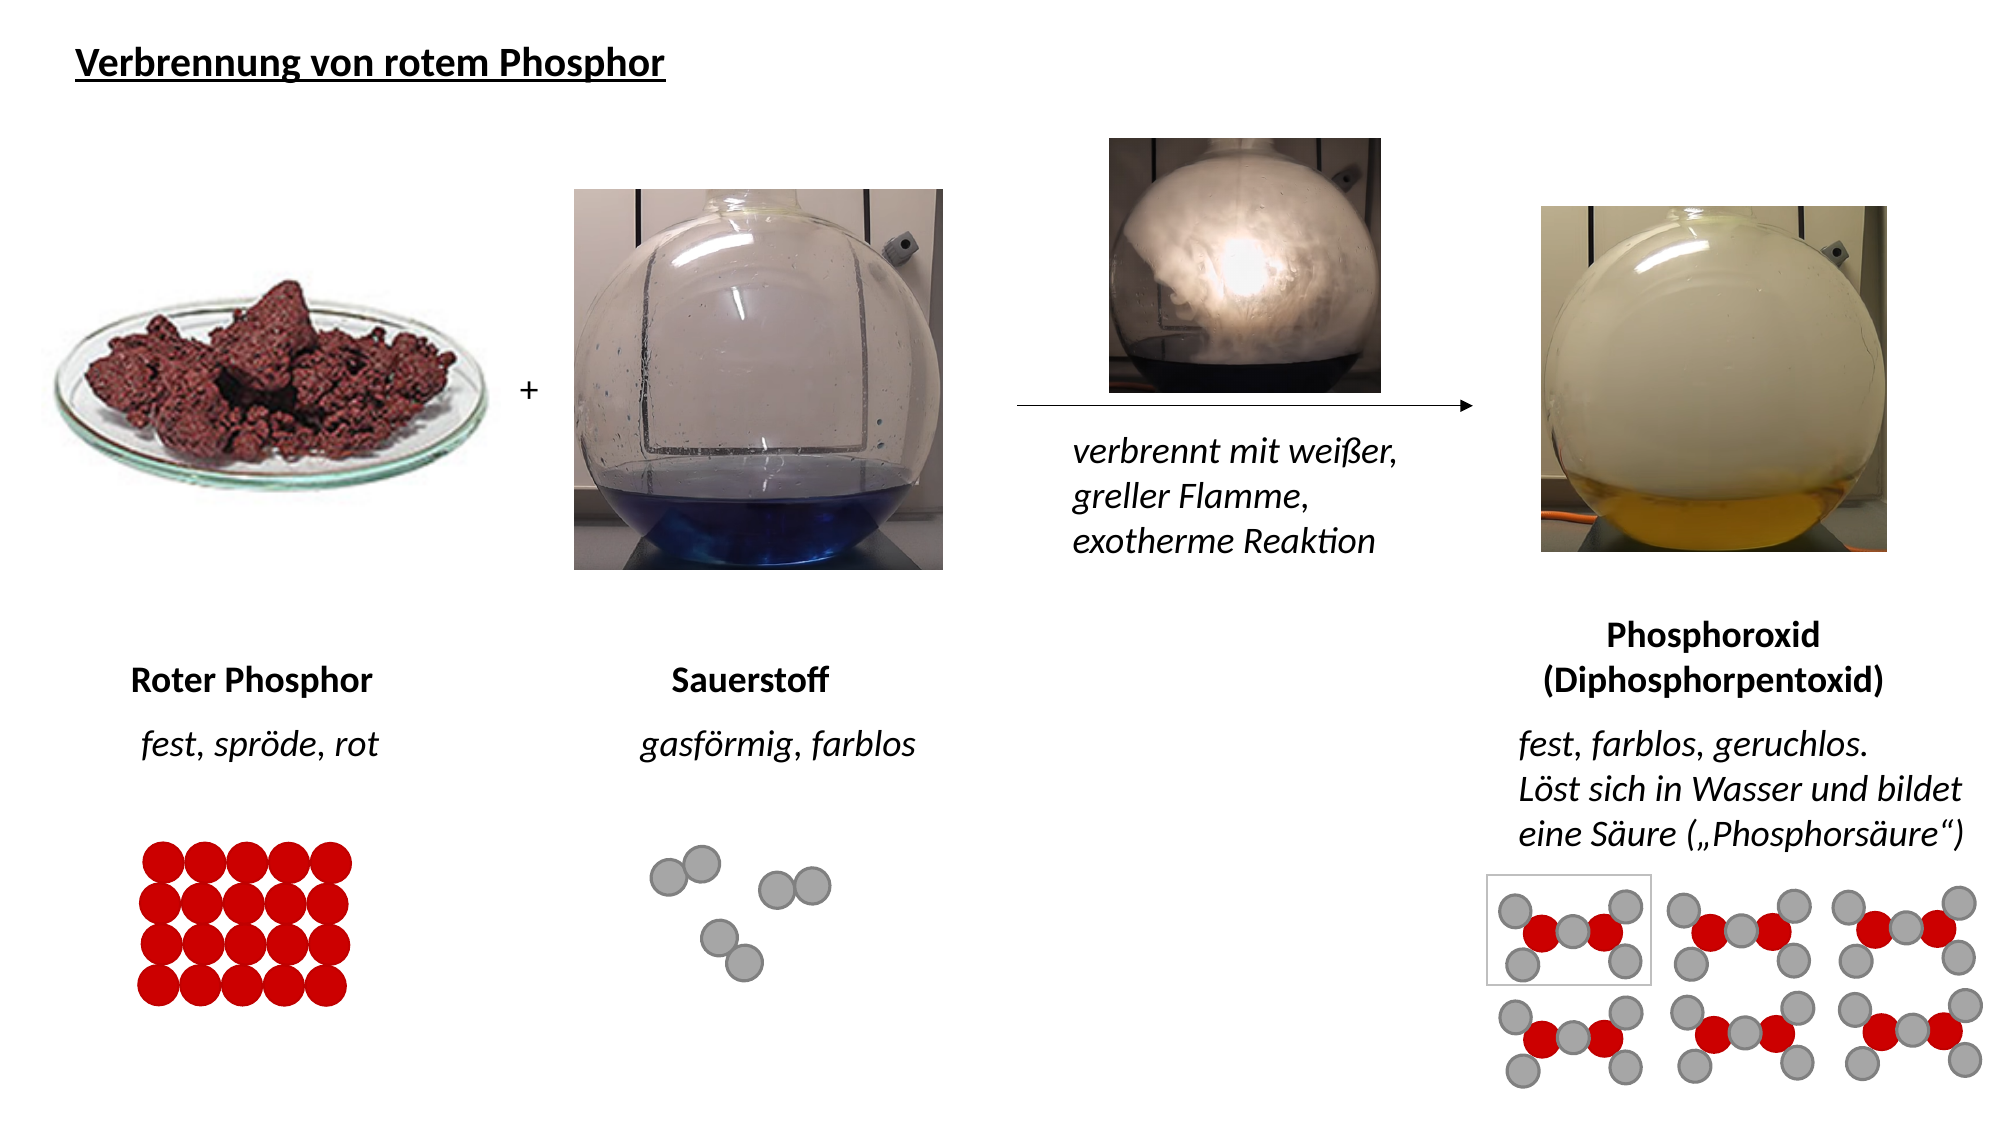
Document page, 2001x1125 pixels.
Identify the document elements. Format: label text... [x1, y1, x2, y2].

picture [40, 262, 501, 508]
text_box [1671, 992, 1814, 1083]
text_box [1499, 890, 1642, 981]
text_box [650, 846, 826, 981]
text_box + [505, 357, 564, 418]
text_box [1839, 989, 1982, 1080]
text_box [1499, 997, 1643, 1088]
text_box fest, farblos, geruchlos. Löst sich in Wasser und bildet eine Säure („Phosphorsäure“) [1503, 711, 2000, 862]
text_box Roter Phosphor [116, 647, 404, 708]
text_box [120, 802, 369, 1046]
text_box Sauerstoff [656, 647, 895, 708]
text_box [1668, 890, 1811, 981]
text_box verbrennt mit weißer, greller Flamme, exotherme Reaktion [1057, 418, 1465, 569]
picture [1109, 138, 1381, 393]
picture [574, 189, 943, 570]
text_box Phosphoroxid (Diphosphorpentoxid) [1517, 602, 1911, 708]
text_box gasförmig, farblos [625, 711, 947, 771]
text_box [1832, 887, 1976, 978]
text_box fest, spröde, rot [126, 711, 415, 771]
text_box Verbrennung von rotem Phosphor [60, 27, 989, 93]
picture [1541, 206, 1887, 552]
text_box [1486, 874, 1652, 986]
